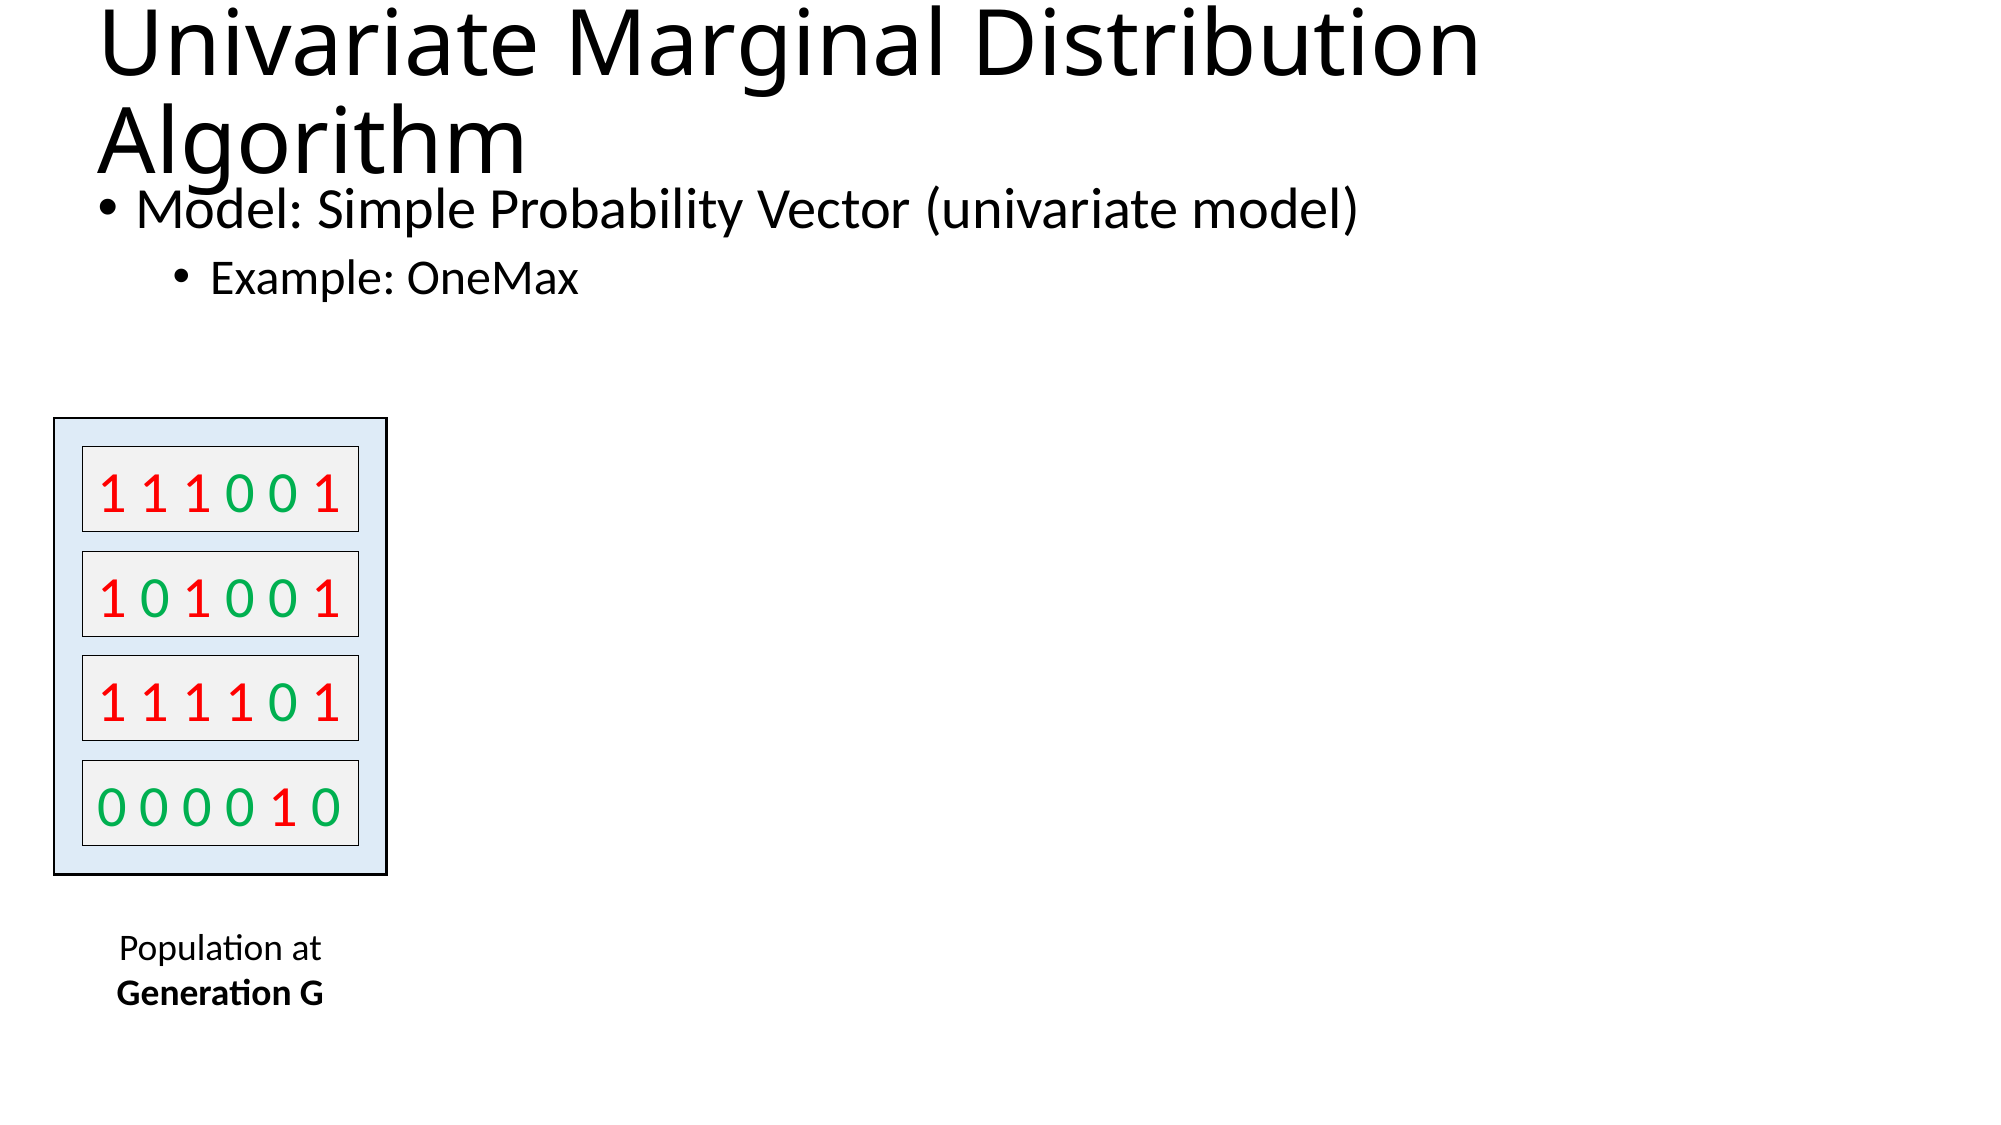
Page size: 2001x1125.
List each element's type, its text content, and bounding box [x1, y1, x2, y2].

text_box 1 1 1 1 0 1 [82, 655, 359, 741]
list Model: Simple Probability Vector (univariate model) Example: OneMax [82, 170, 1914, 330]
text_box Population at Generation G [54, 915, 387, 1020]
text_box 1 1 1 0 0 1 [82, 446, 359, 532]
text_box [53, 417, 388, 876]
text_box 1 0 1 0 0 1 [82, 551, 359, 637]
title Univariate Marginal Distribution Algorithm [82, 0, 1914, 170]
text_box 0 0 0 0 1 0 [82, 760, 359, 846]
